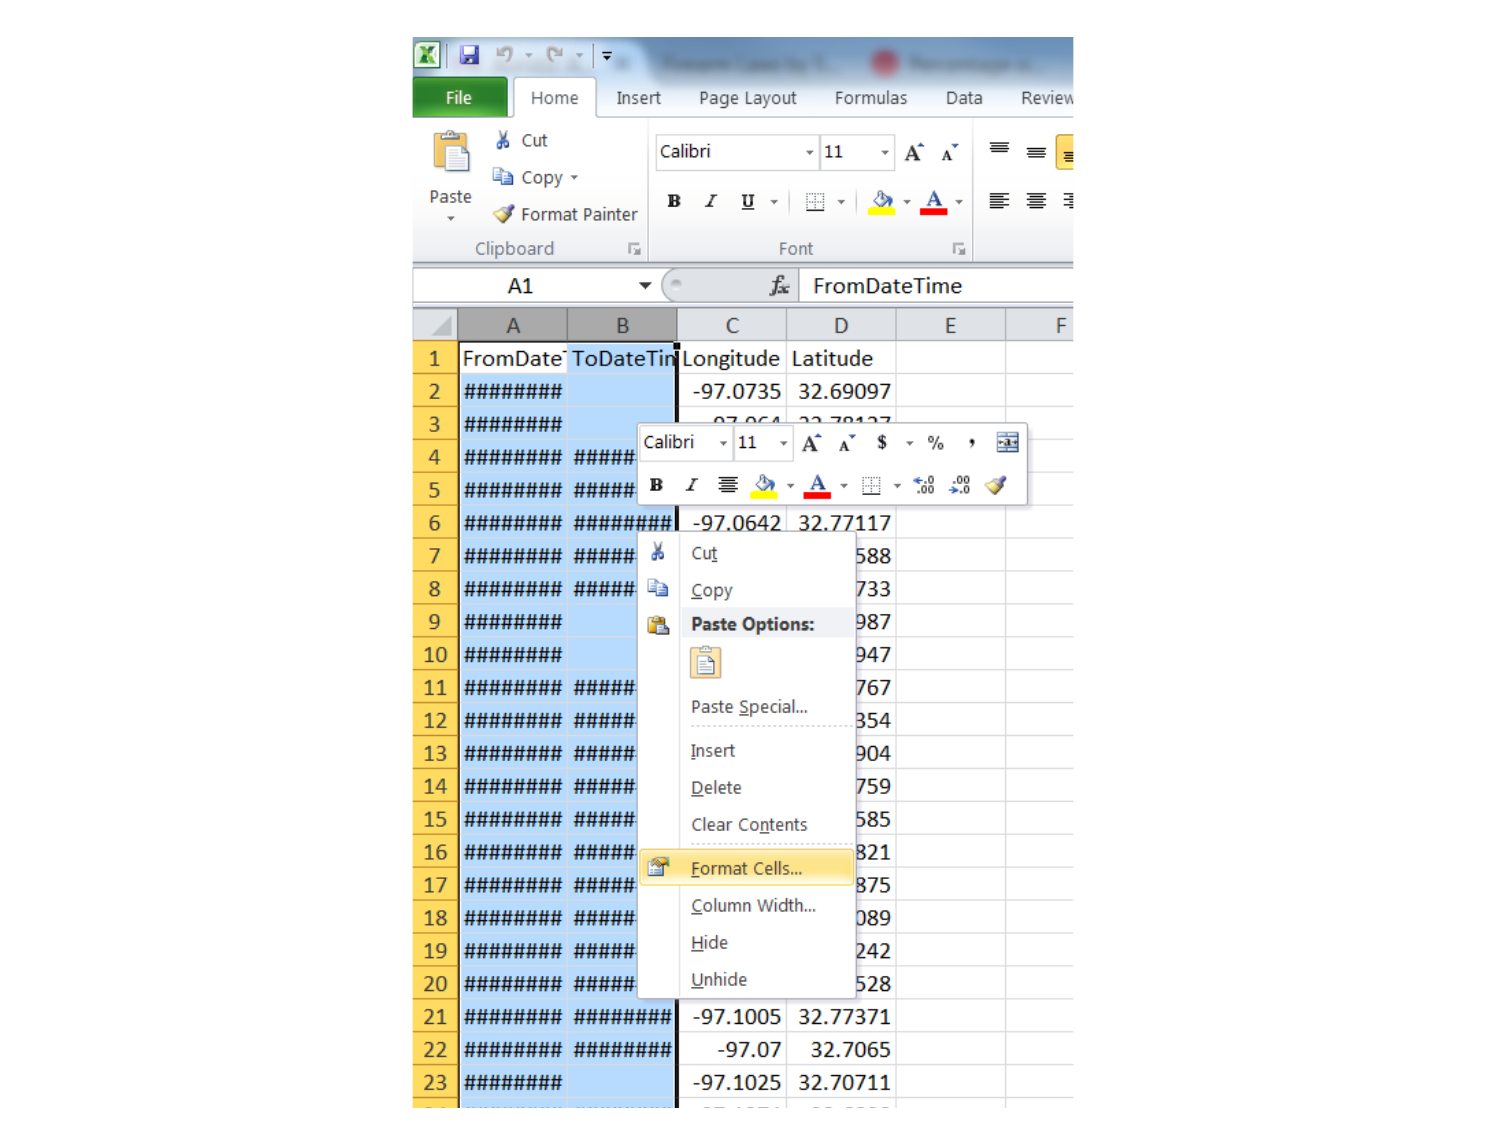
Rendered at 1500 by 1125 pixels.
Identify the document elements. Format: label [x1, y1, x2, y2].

picture [412, 37, 1074, 1108]
